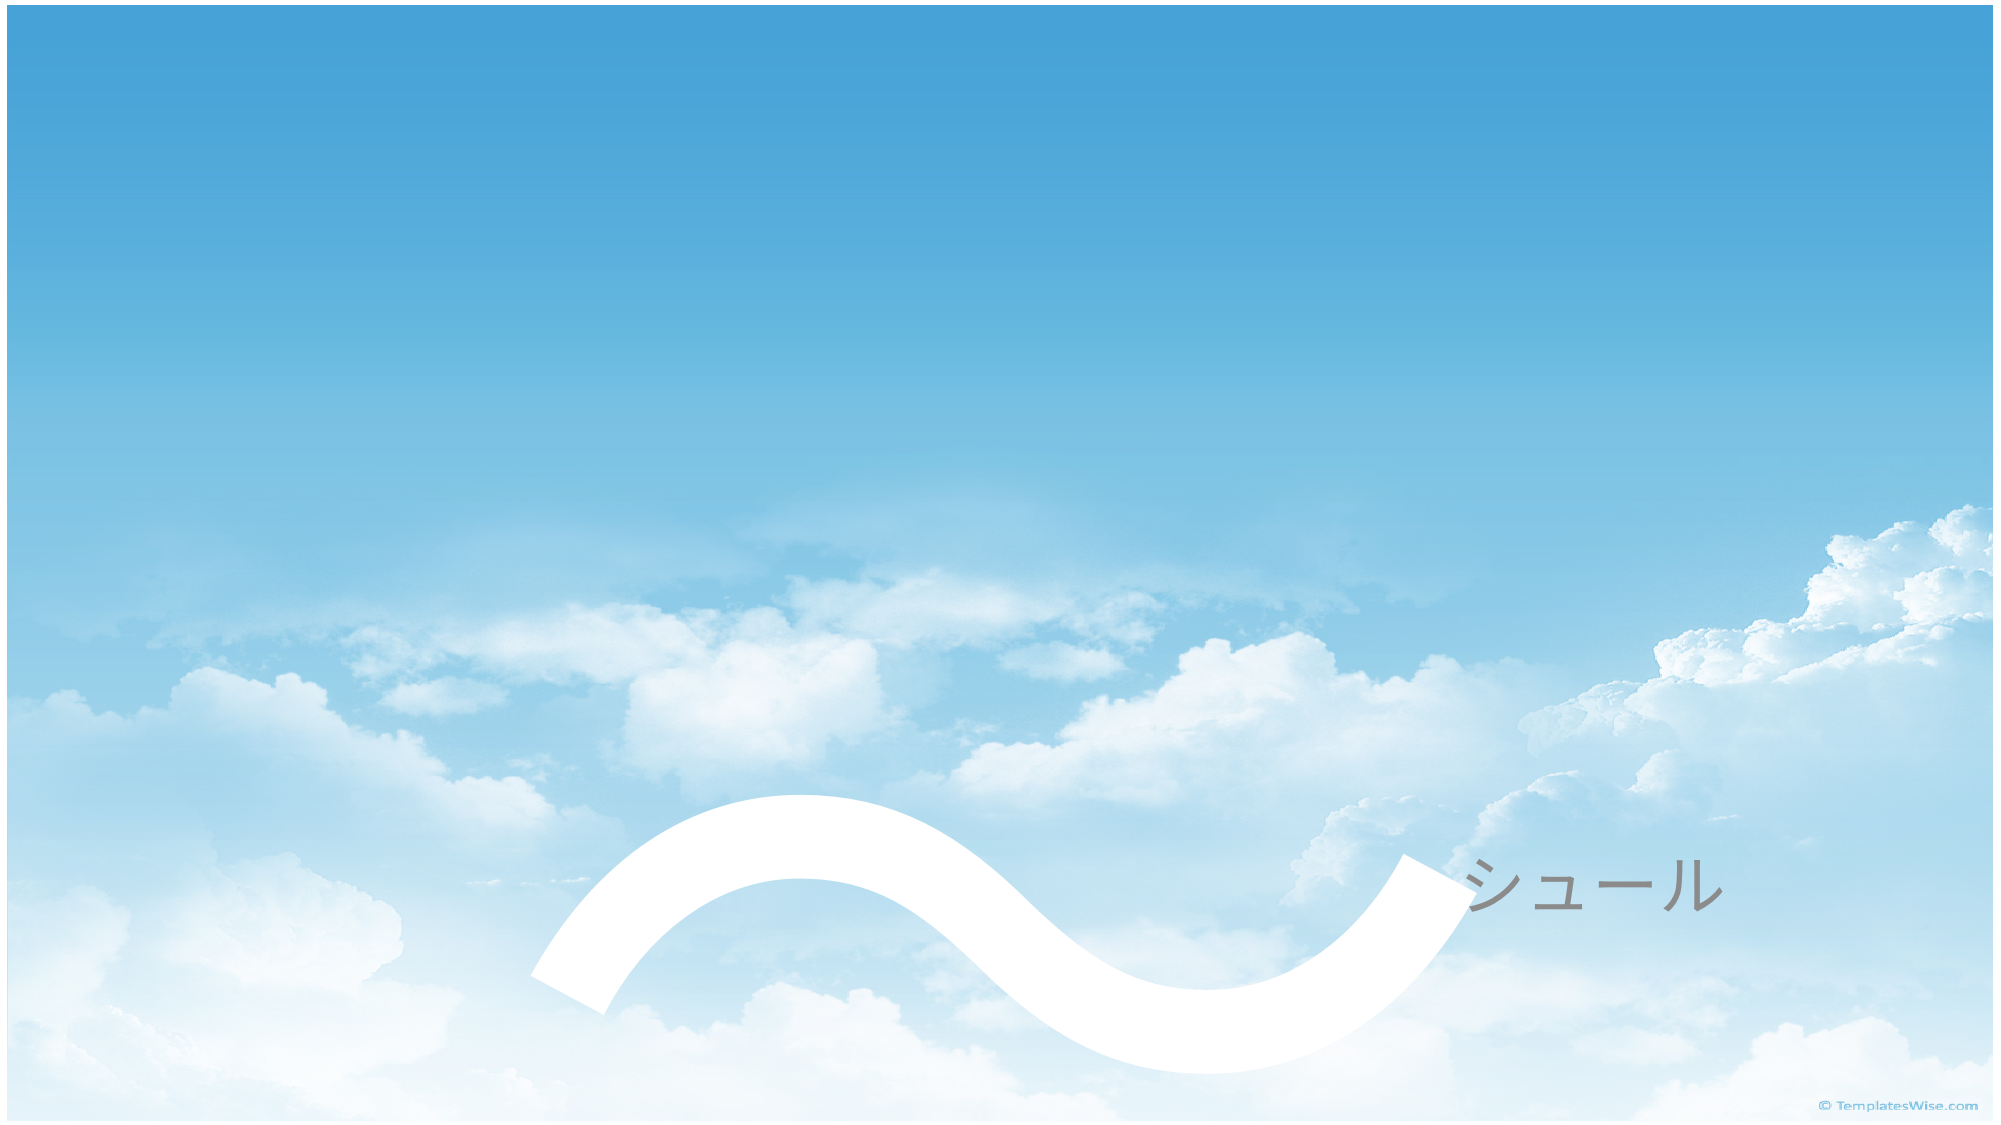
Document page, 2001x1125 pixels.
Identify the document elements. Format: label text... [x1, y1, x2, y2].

subtitle シュール [691, 836, 1742, 1125]
title Ruby × Vscode ～ Ruby東海 ～ [103, 173, 1904, 415]
picture [0, 0, 2001, 1125]
